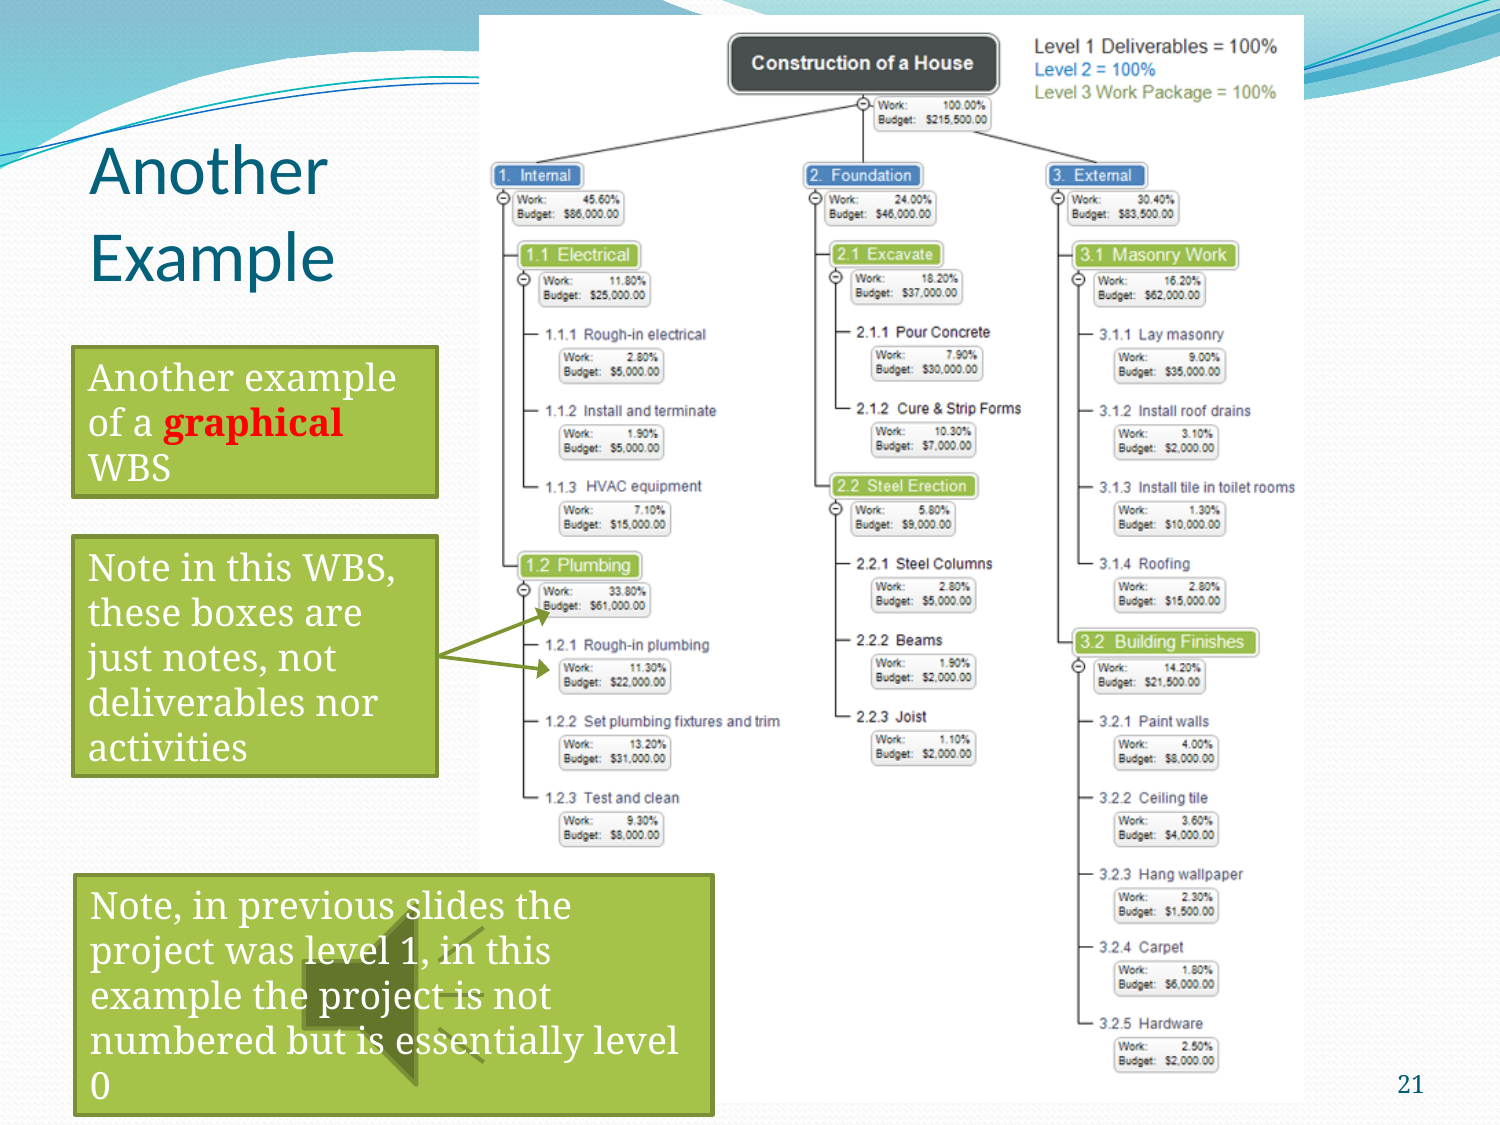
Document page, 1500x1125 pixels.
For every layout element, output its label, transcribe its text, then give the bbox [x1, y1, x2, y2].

text_box Another example of a graphical WBS [71, 345, 439, 499]
text_box [430, 614, 439, 681]
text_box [473, 873, 715, 1114]
slide_number 21 [1308, 1042, 1425, 1103]
text_box Another Example [74, 115, 463, 304]
text_box Note in this WBS, these boxes are just notes, not deliverables nor activities [71, 534, 439, 778]
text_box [437, 612, 551, 657]
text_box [437, 657, 551, 671]
text_box Note, in previous slides the project was level 1, in this example the project is not numbered but is essentially level 0 [73, 873, 715, 1117]
picture [479, 14, 1304, 1103]
